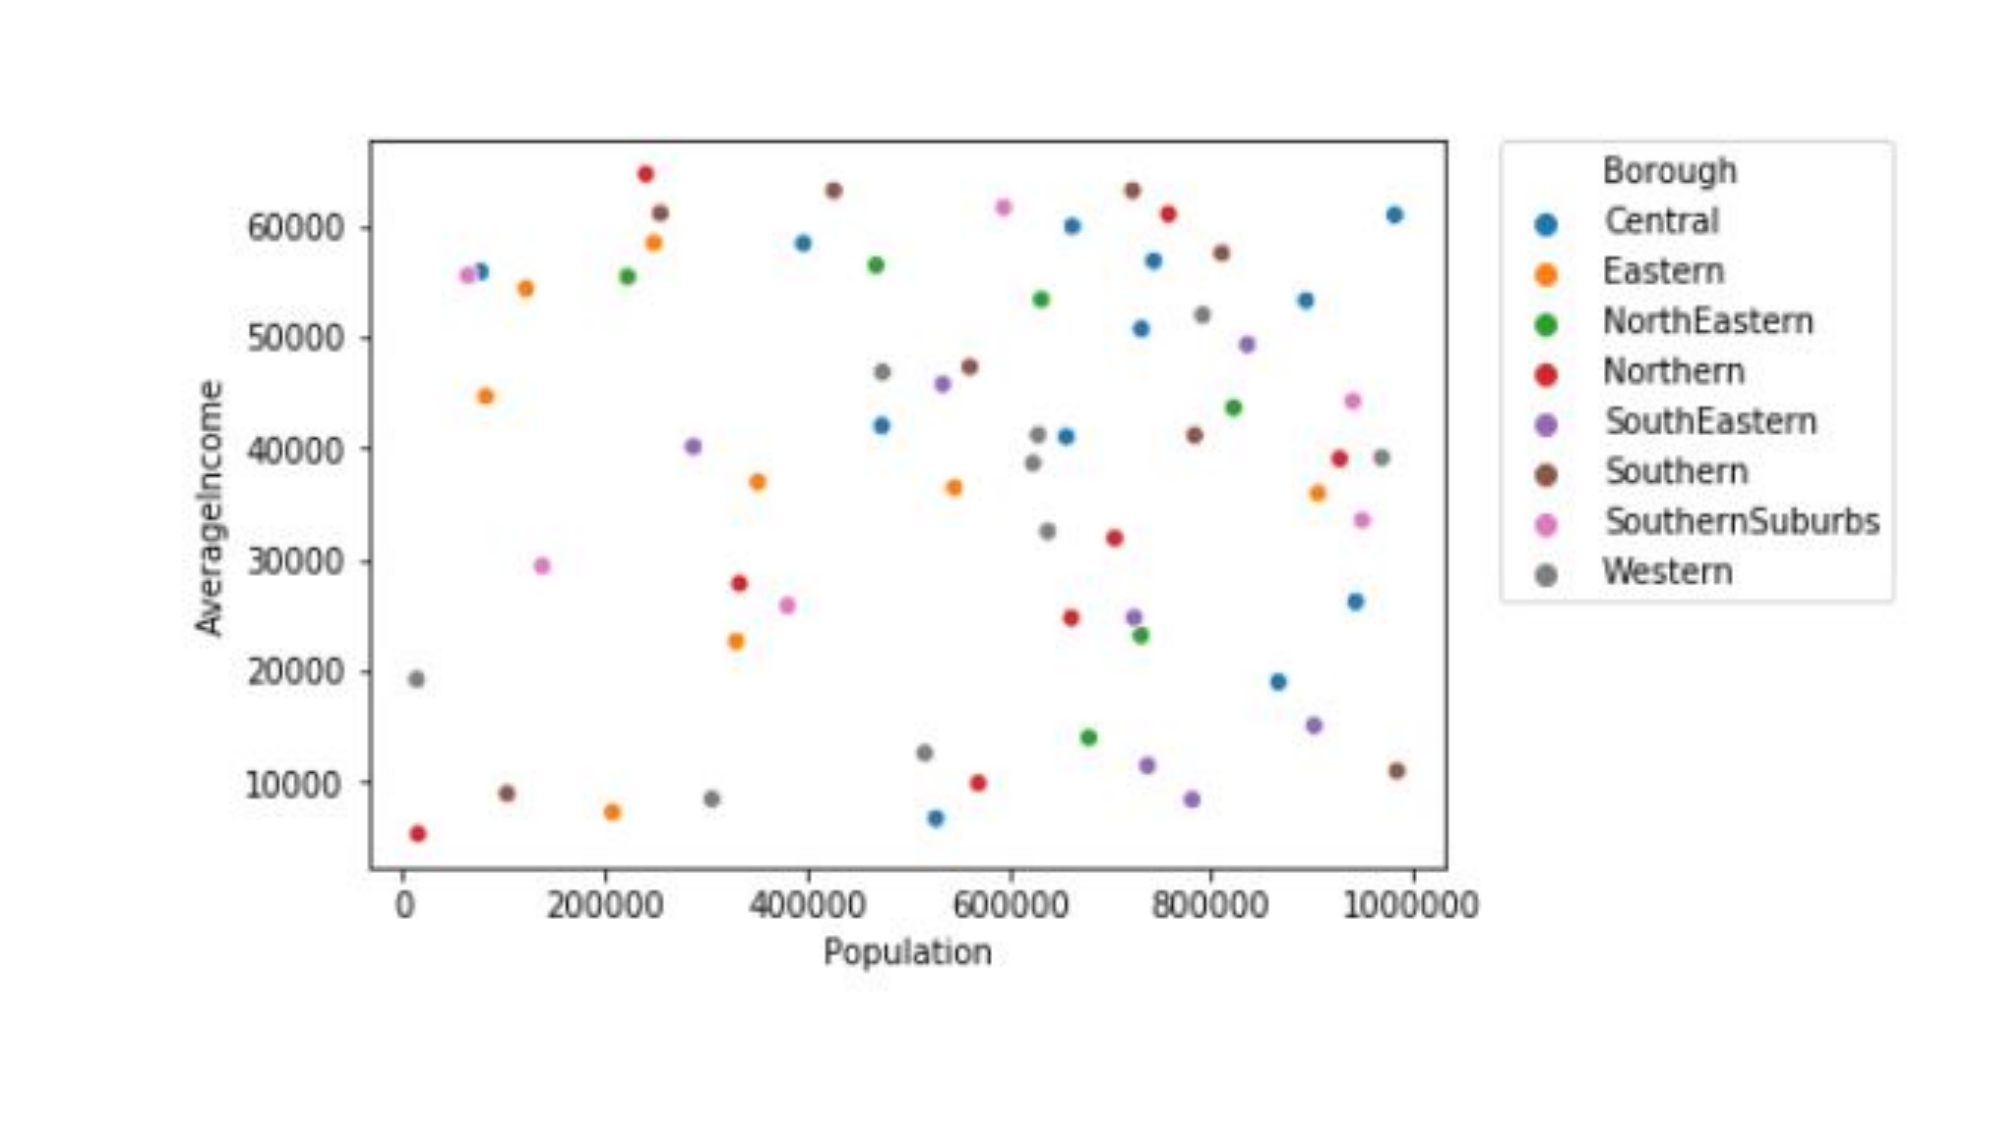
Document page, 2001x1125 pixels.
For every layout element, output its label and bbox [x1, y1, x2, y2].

list [112, 86, 1913, 1023]
